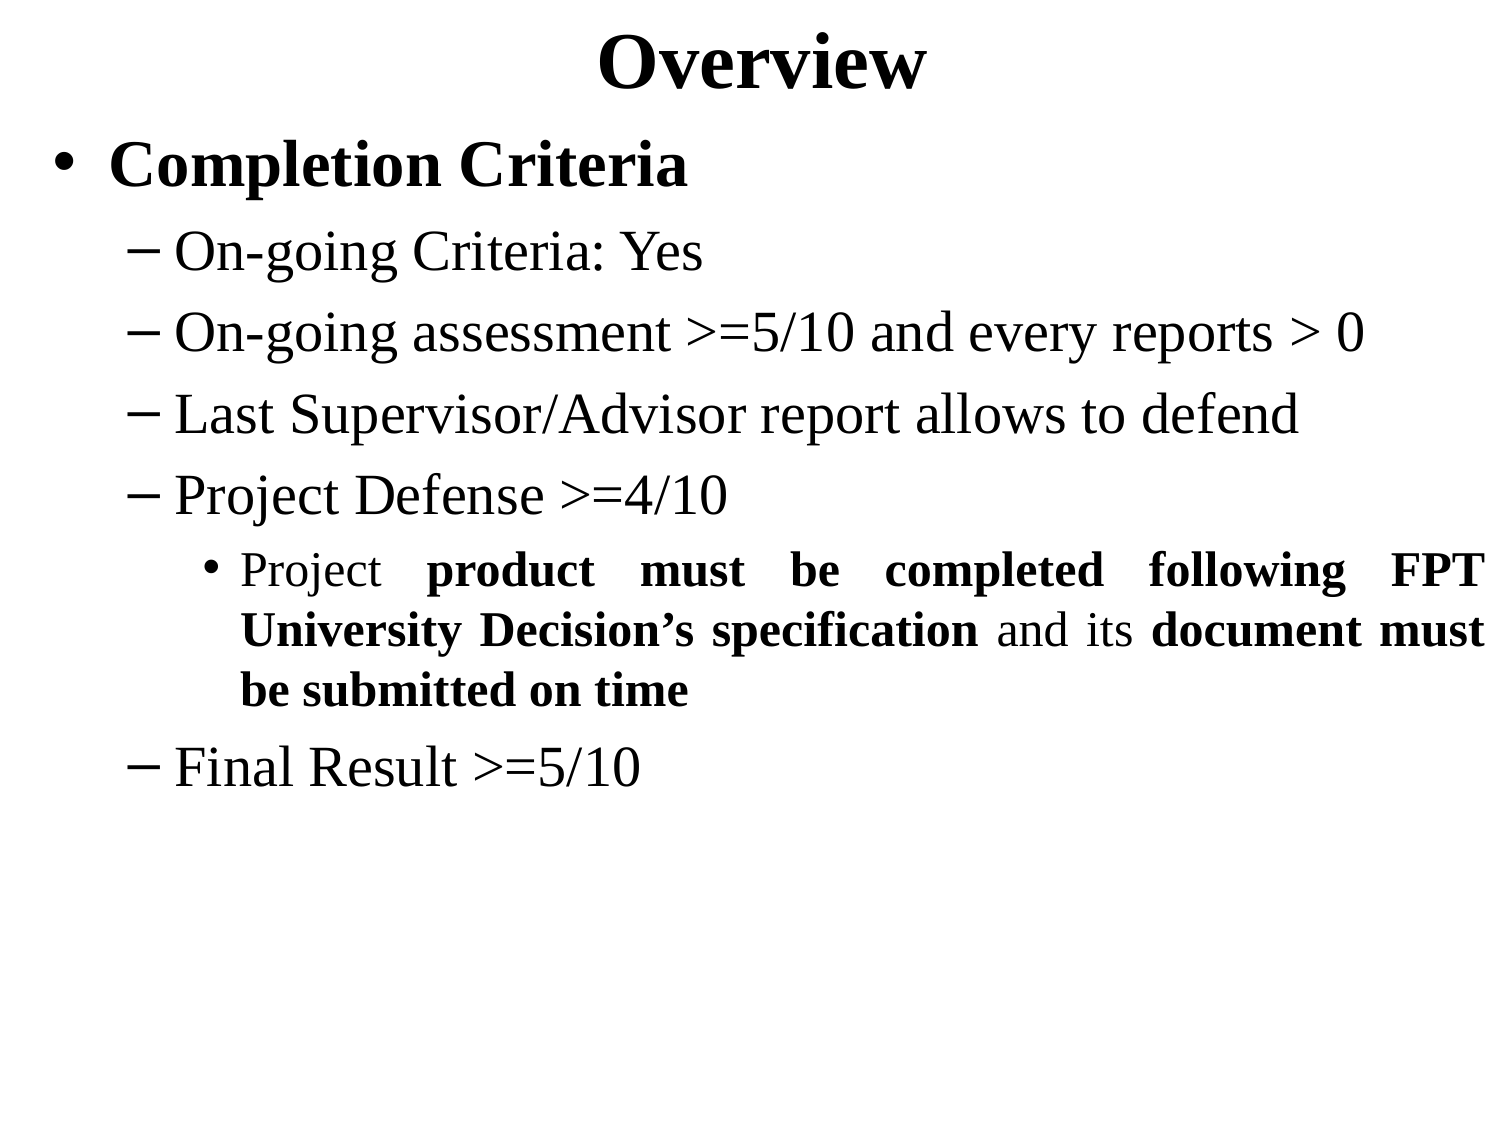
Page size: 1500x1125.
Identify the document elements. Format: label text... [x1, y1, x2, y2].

list Completion Criteria On-going Criteria: Yes On-going assessment >=5/10 and every reports > 0 Last Supervisor/Advisor report allows to defend Project Defense >=4/10 Project product must be completed following FPT University Decision’s specification and its document must be submitted on time Final Result >=5/10 [37, 112, 1500, 1125]
title Overview [87, 0, 1438, 112]
